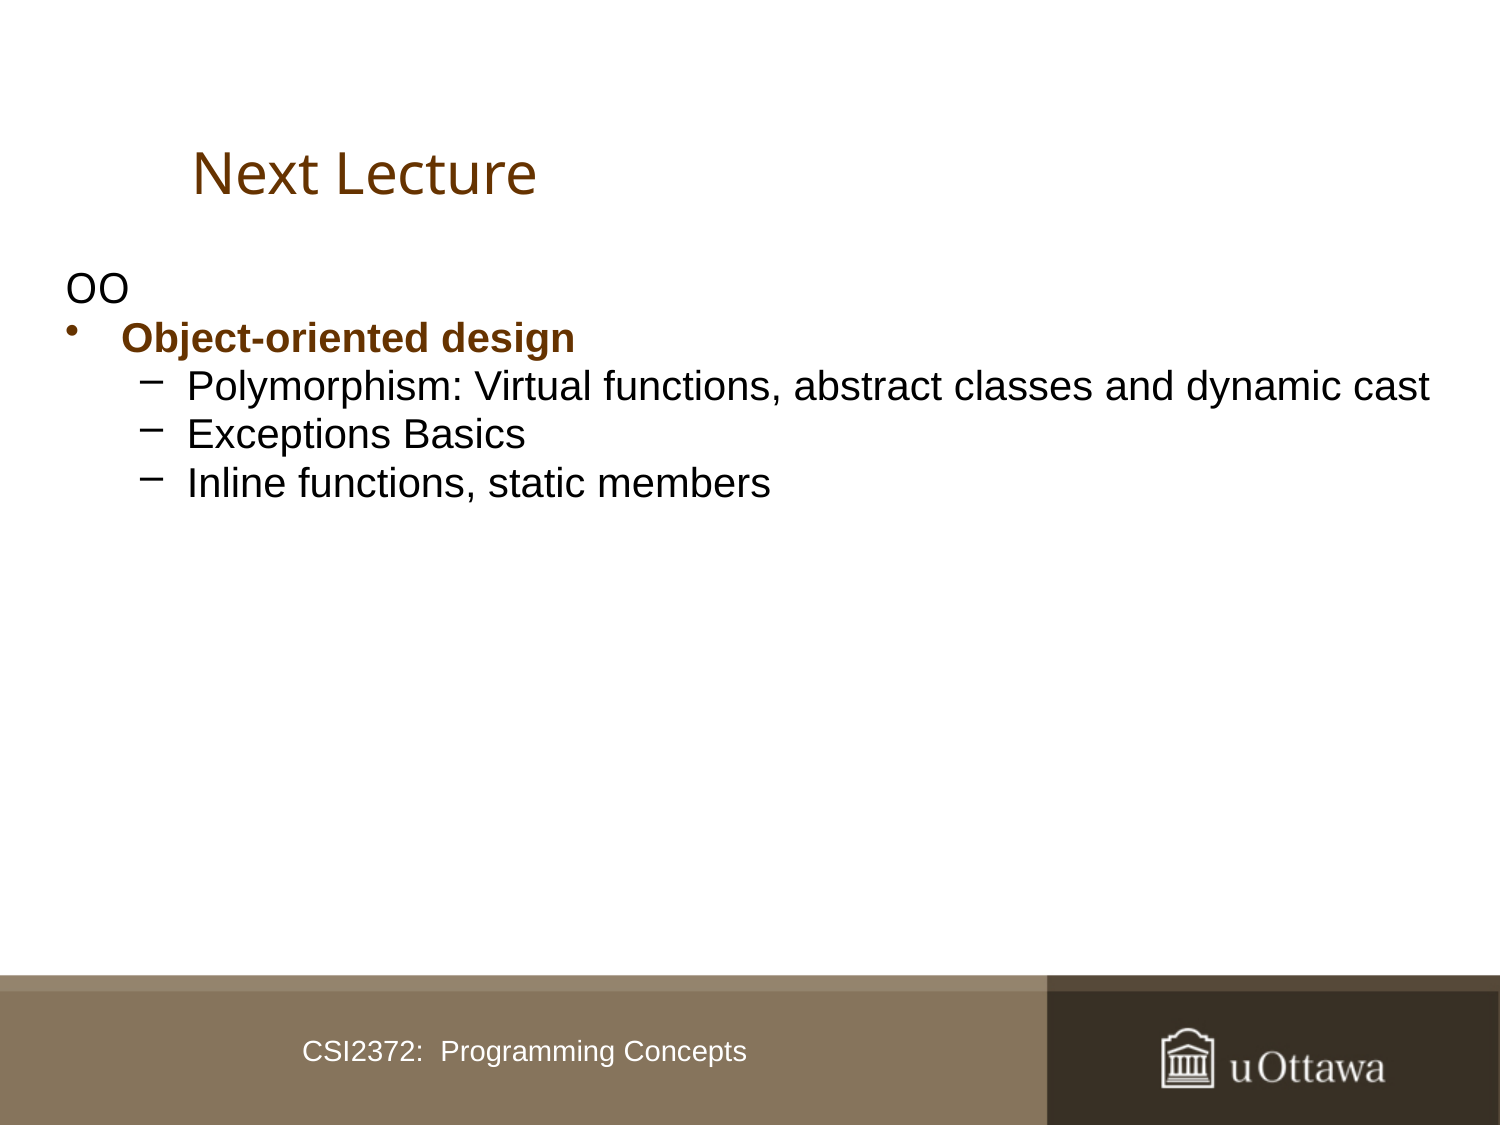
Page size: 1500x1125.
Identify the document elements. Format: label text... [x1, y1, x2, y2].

title Next Lecture [176, 68, 1302, 264]
footer CSI2372: Programming Concepts [49, 1024, 1001, 1076]
list OO Object-oriented design Polymorphism: Virtual functions, abstract classes and dynamic cast Exceptions Basics Inline functions, static members [50, 264, 1456, 918]
picture [0, 0, 1500, 1125]
